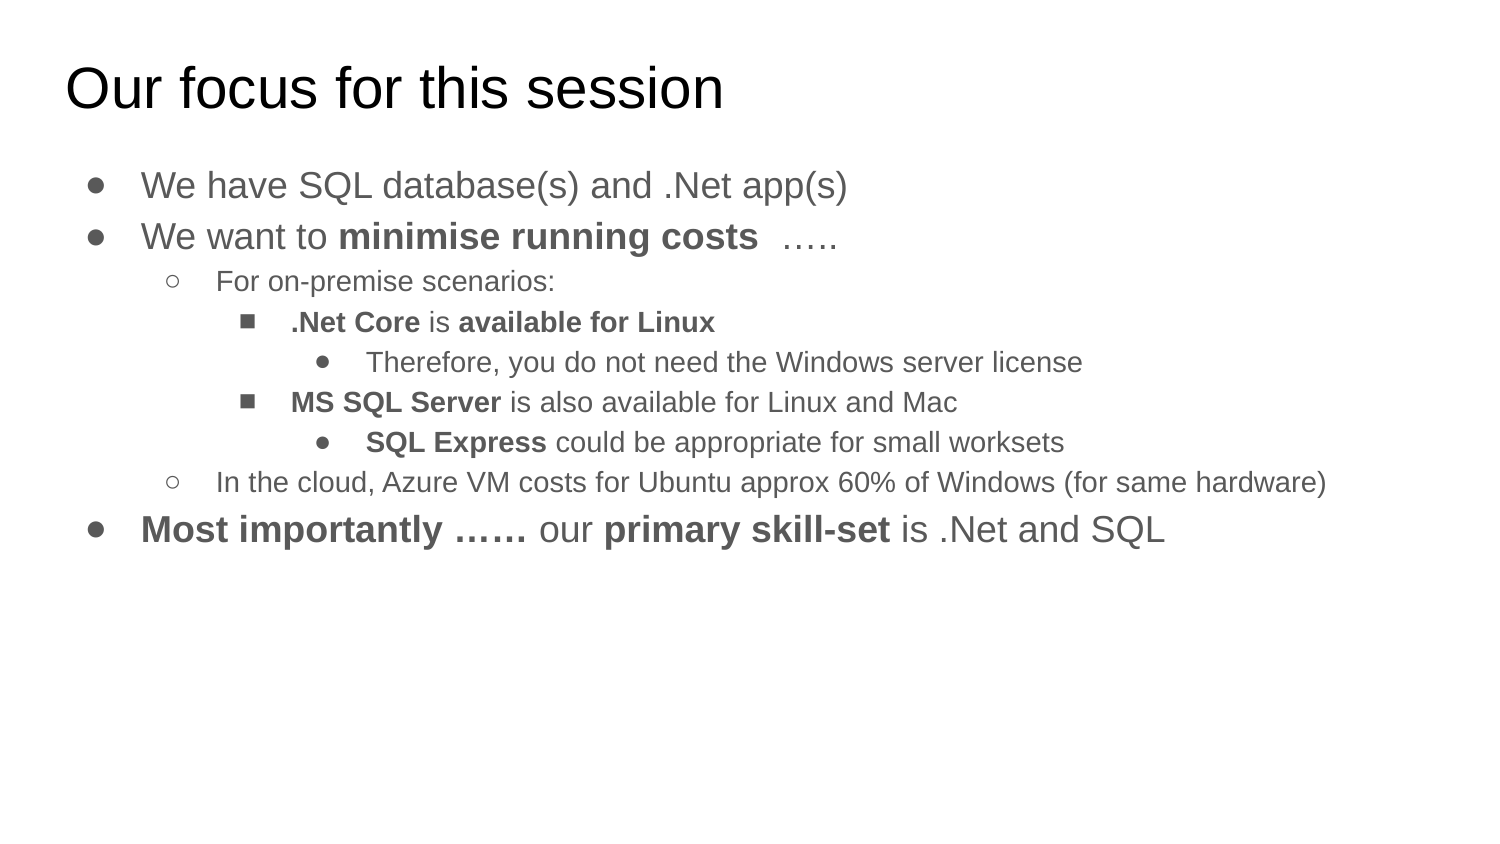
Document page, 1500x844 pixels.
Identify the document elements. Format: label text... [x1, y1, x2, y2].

text_box Our focus for this session [51, 35, 1449, 130]
text_box We have SQL database(s) and .Net app(s) We want to minimise running costs ….. For on-premise scenarios: .Net Core is available for Linux Therefore, you do not need the Windows server license MS SQL Server is also available for Linux and Mac SQL Express could be appropriate for small worksets In the cloud, Azure VM costs for Ubuntu approx 60% of Windows (for same hardware) Most importantly …… our primary skill-set is .Net and SQL [51, 139, 1449, 758]
